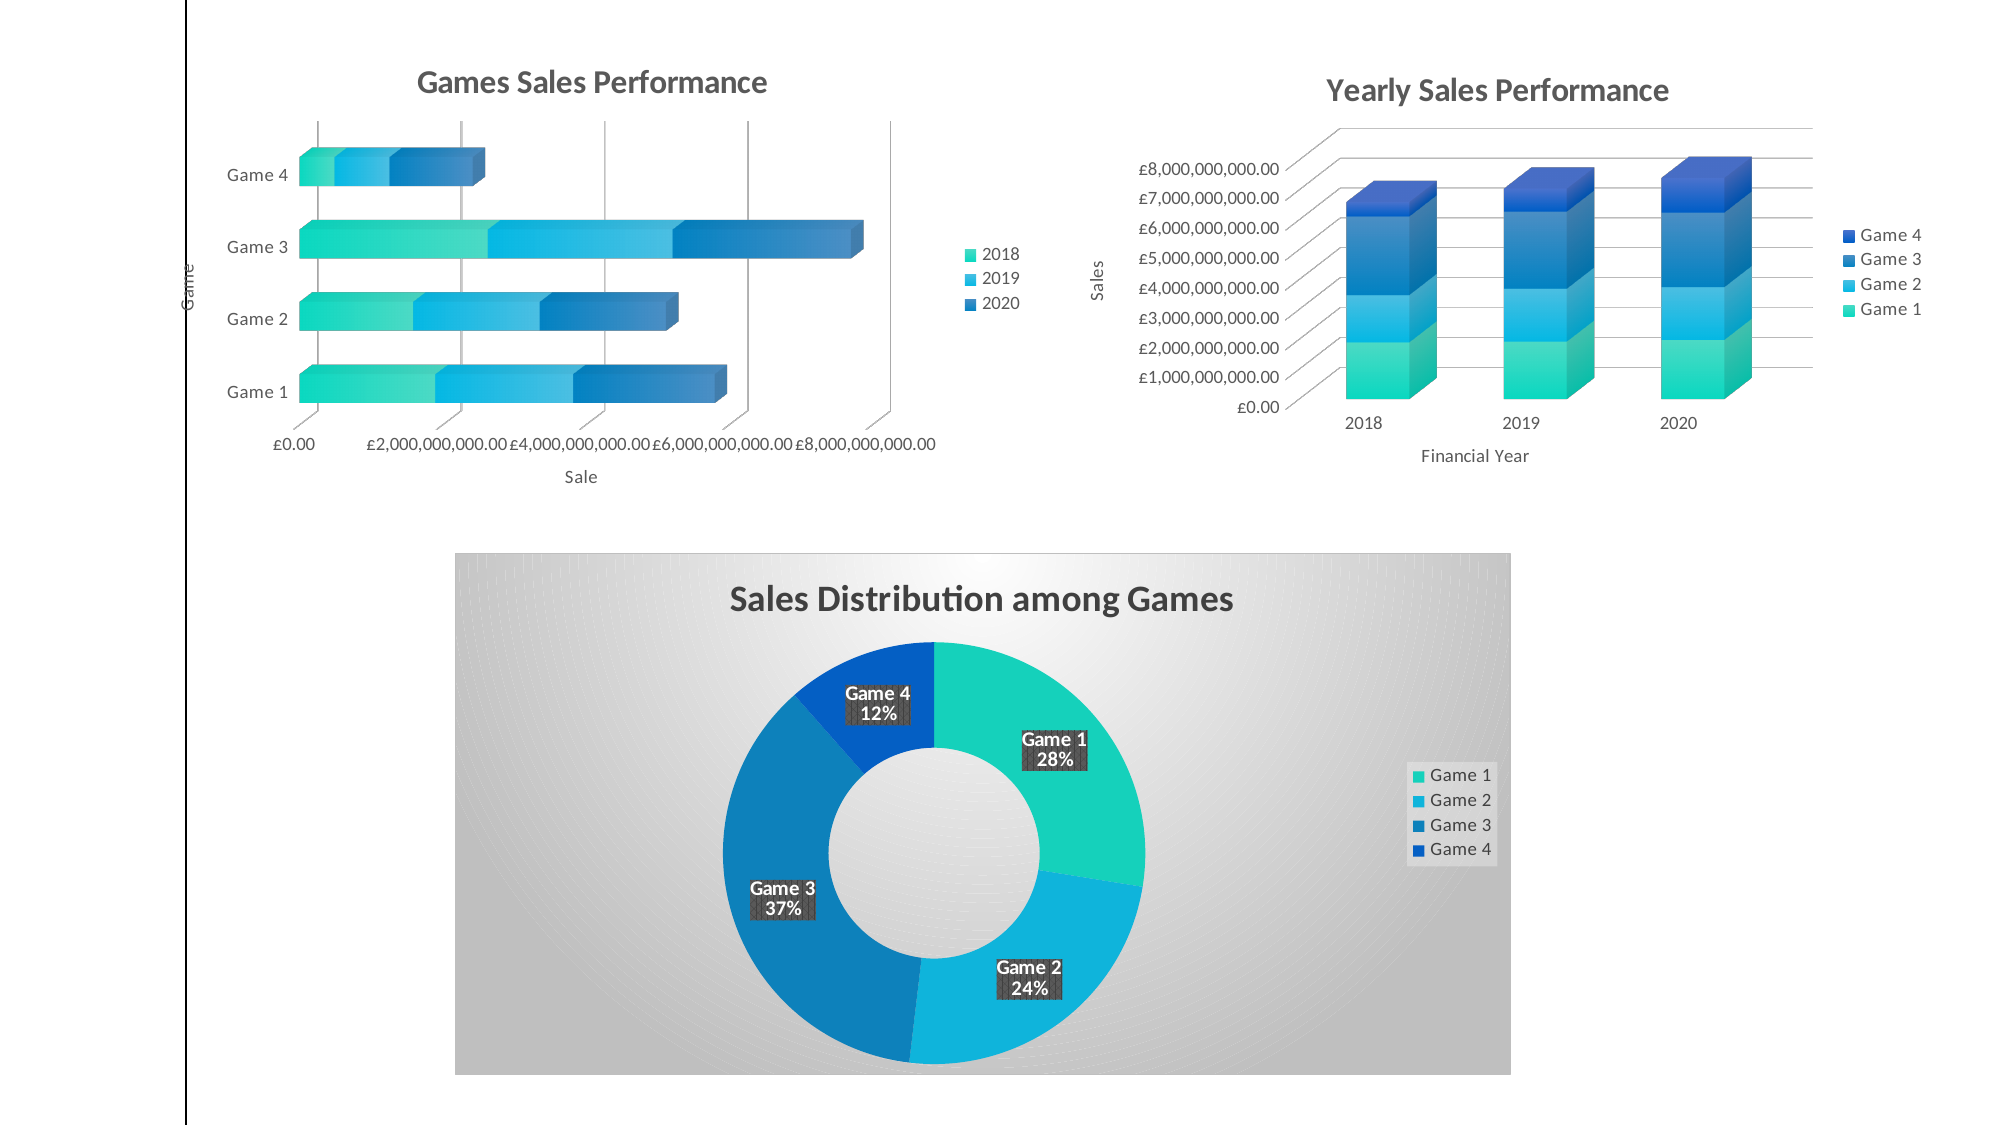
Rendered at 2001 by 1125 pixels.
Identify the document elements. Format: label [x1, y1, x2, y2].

chart [147, 41, 1039, 520]
chart [454, 552, 1511, 1076]
chart [1056, 49, 1941, 498]
